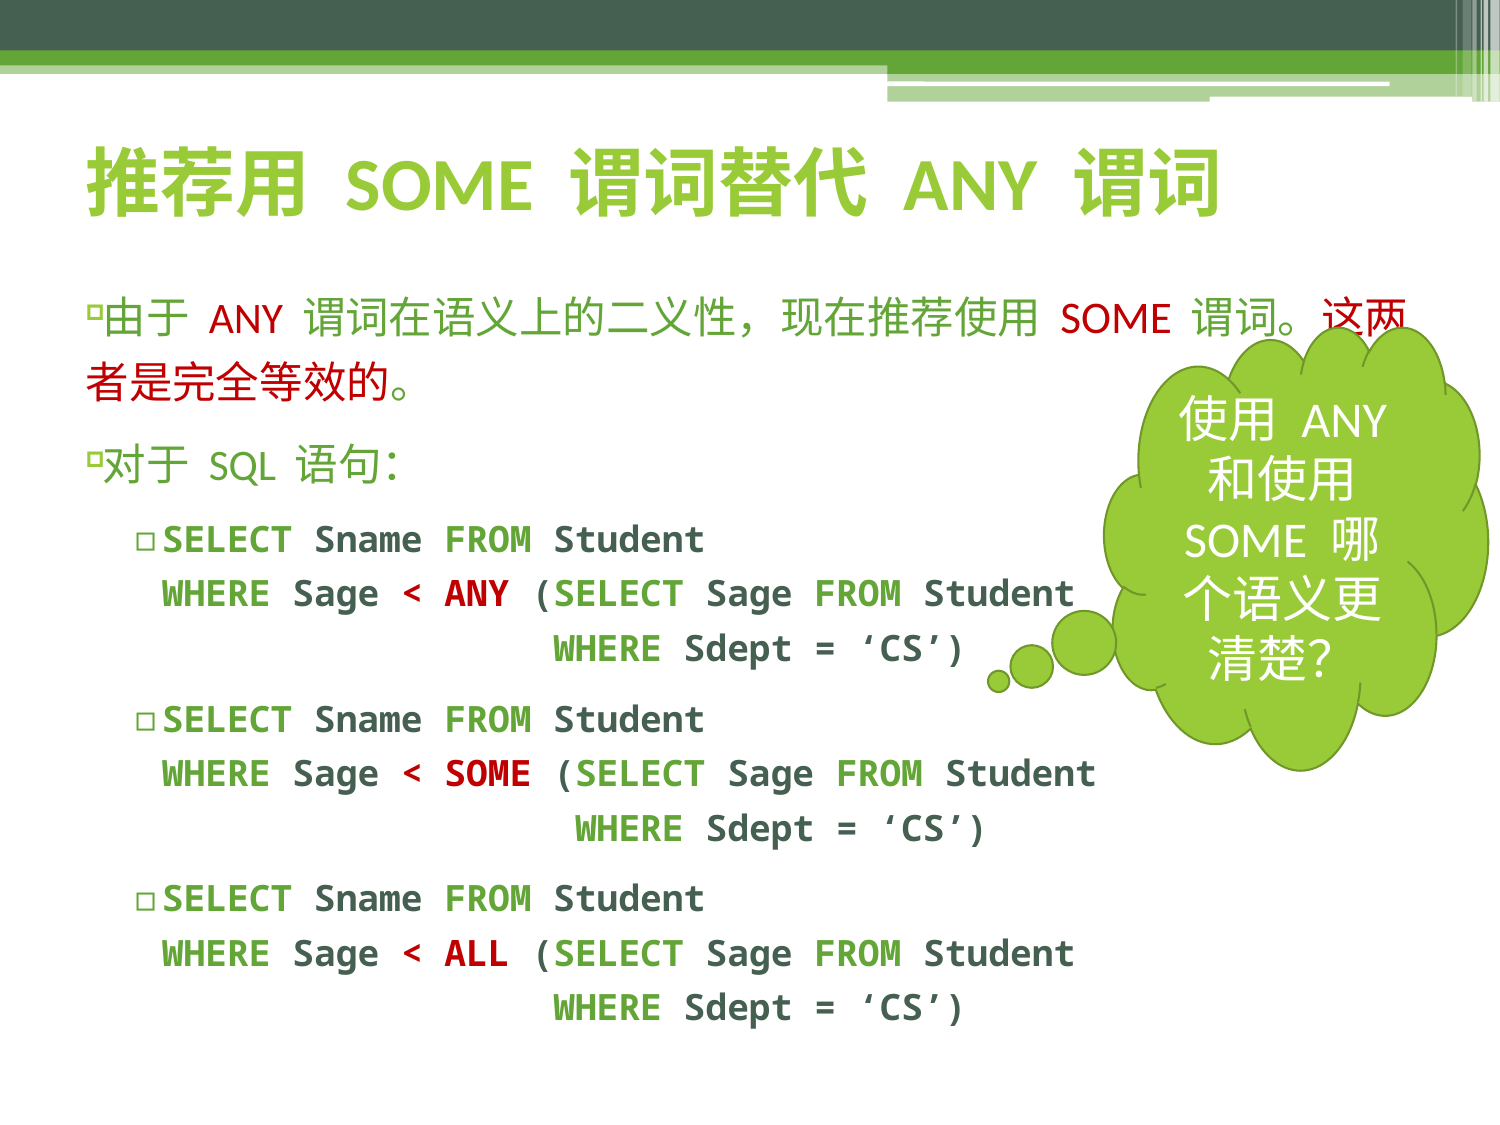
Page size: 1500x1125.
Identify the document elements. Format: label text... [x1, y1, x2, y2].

text_box 使用 ANY 和使用 SOME 哪个语义更清楚？ [1009, 326, 1490, 772]
title 推荐用 SOME 谓词替代 ANY 谓词 [70, 122, 1430, 238]
list 由于 ANY 谓词在语义上的二义性，现在推荐使用 SOME 谓词。这两者是完全等效的。 对于 SQL 语句： SELECT Sname FROM Student WHERE Sage < ANY (SELECT Sage FROM Student WHERE Sdept = ‘CS’) SELECT Sname FROM Student WHERE Sage < SOME (SELECT Sage FROM Student WHERE Sdept = ‘CS’) SELECT Sname FROM Student WHERE Sage < ALL (SELECT Sage FROM Student WHERE Sdept = ‘CS’) [70, 267, 1430, 1094]
text_box 使用 ANY 和使用 SOME 哪个语义更清楚？ [986, 669, 1011, 694]
